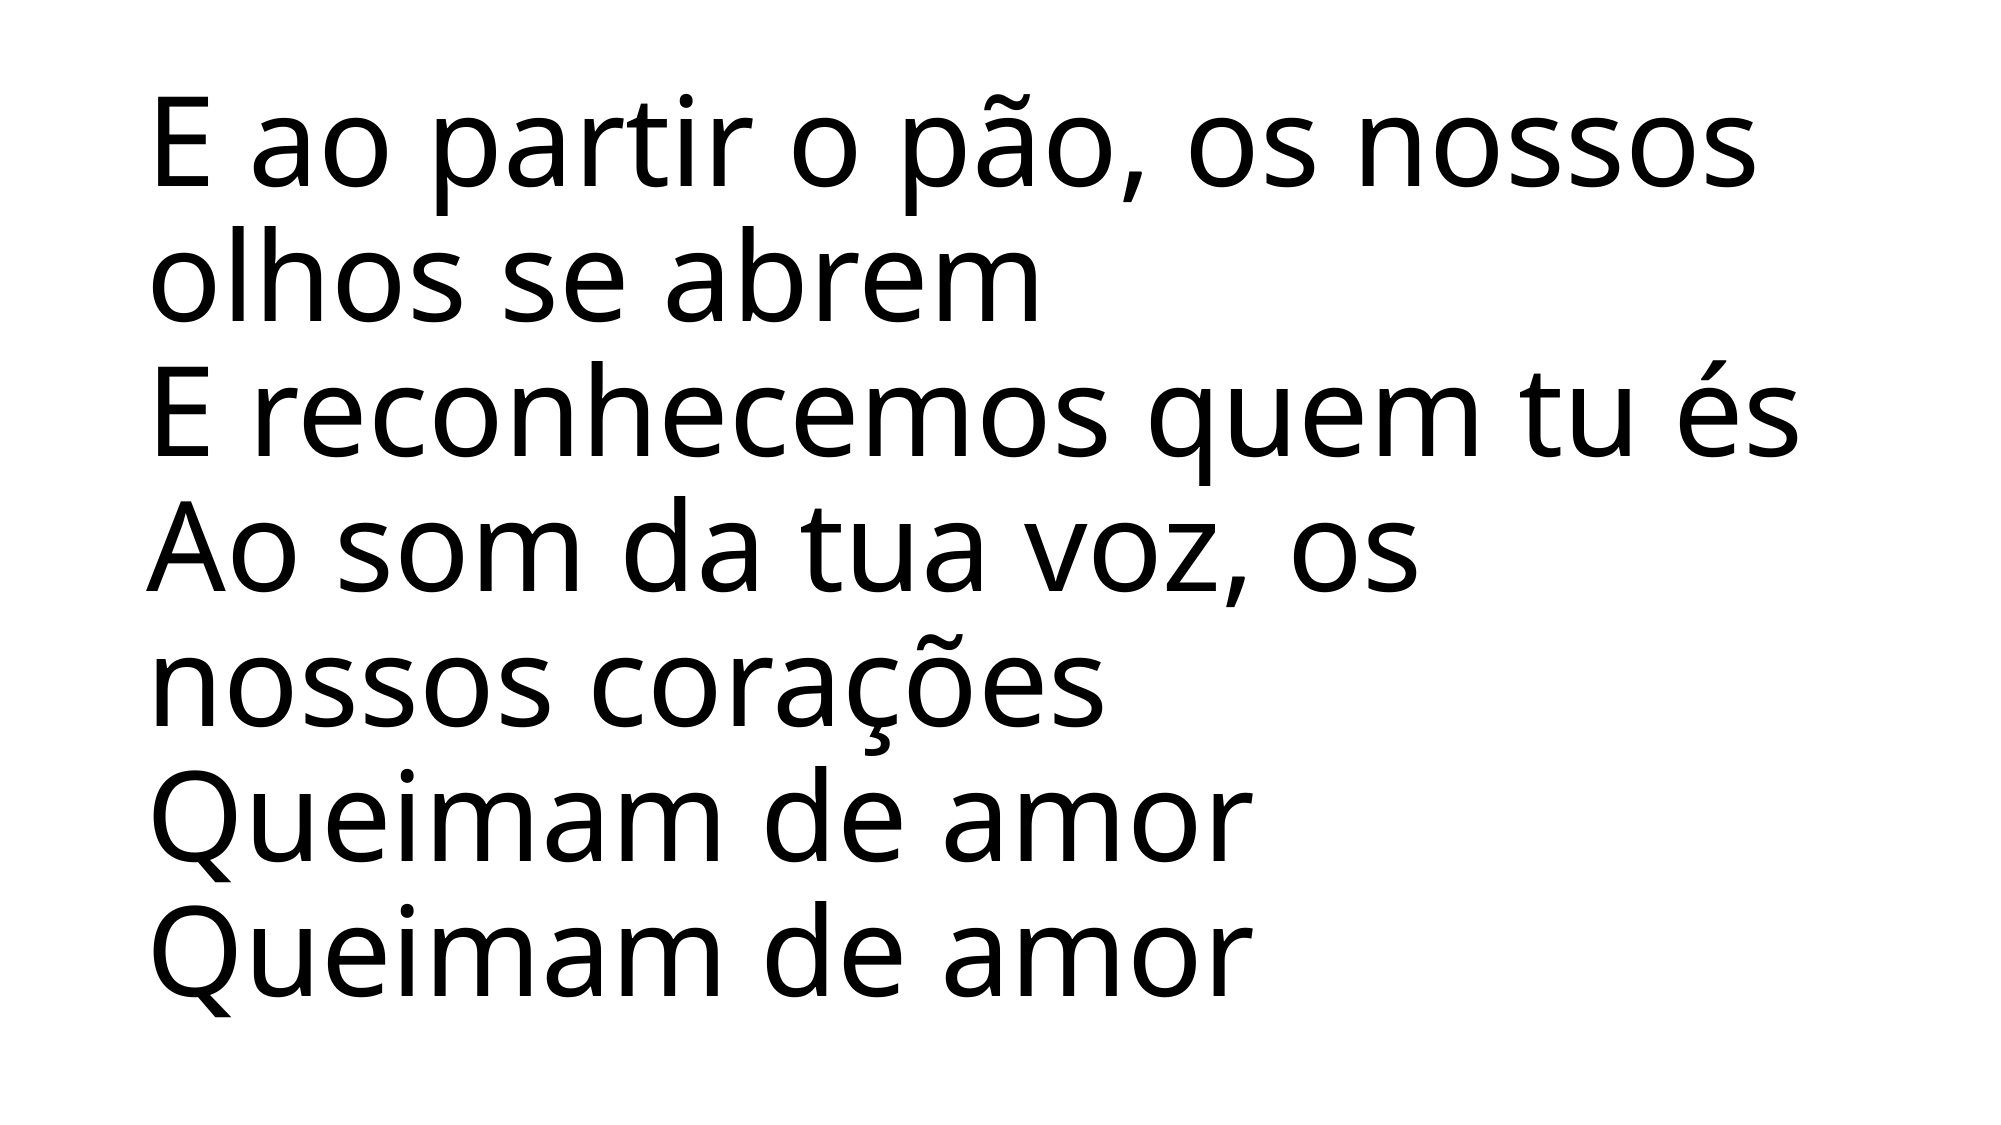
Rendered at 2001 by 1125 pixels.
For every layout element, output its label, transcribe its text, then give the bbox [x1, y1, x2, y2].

title E ao partir o pão, os nossos olhos se abrem E reconhecemos quem tu és Ao som da tua voz, os nossos corações Queimam de amor Queimam de amor [131, 713, 1857, 1125]
